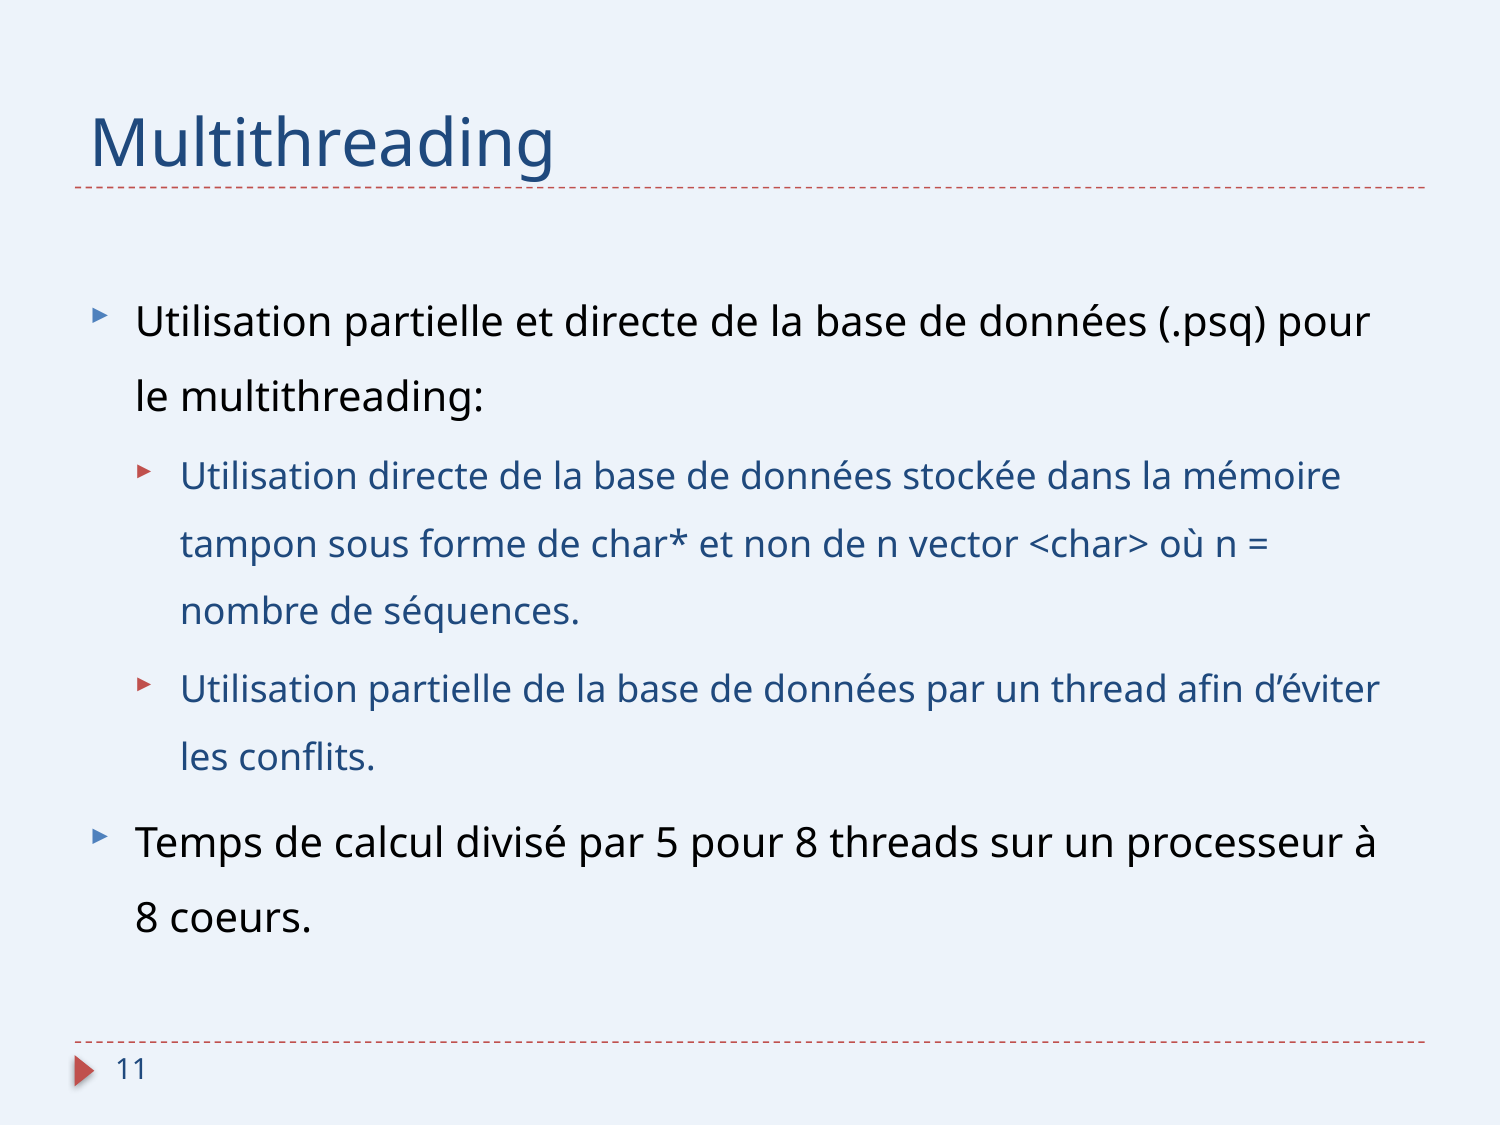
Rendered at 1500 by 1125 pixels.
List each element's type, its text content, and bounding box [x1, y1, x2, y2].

slide_number 11 [100, 1042, 426, 1103]
title Multithreading [75, 24, 1425, 188]
list Utilisation partielle et directe de la base de données (.psq) pour le multithreading: Utilisation directe de la base de données stockée dans la mémoire tampon sous forme de char* et non de n vector <char> où n = nombre de séquences. Utilisation partielle de la base de données par un thread afin d’éviter les conflits. Temps de calcul divisé par 5 pour 8 threads sur un processeur à 8 coeurs. [75, 200, 1425, 1010]
